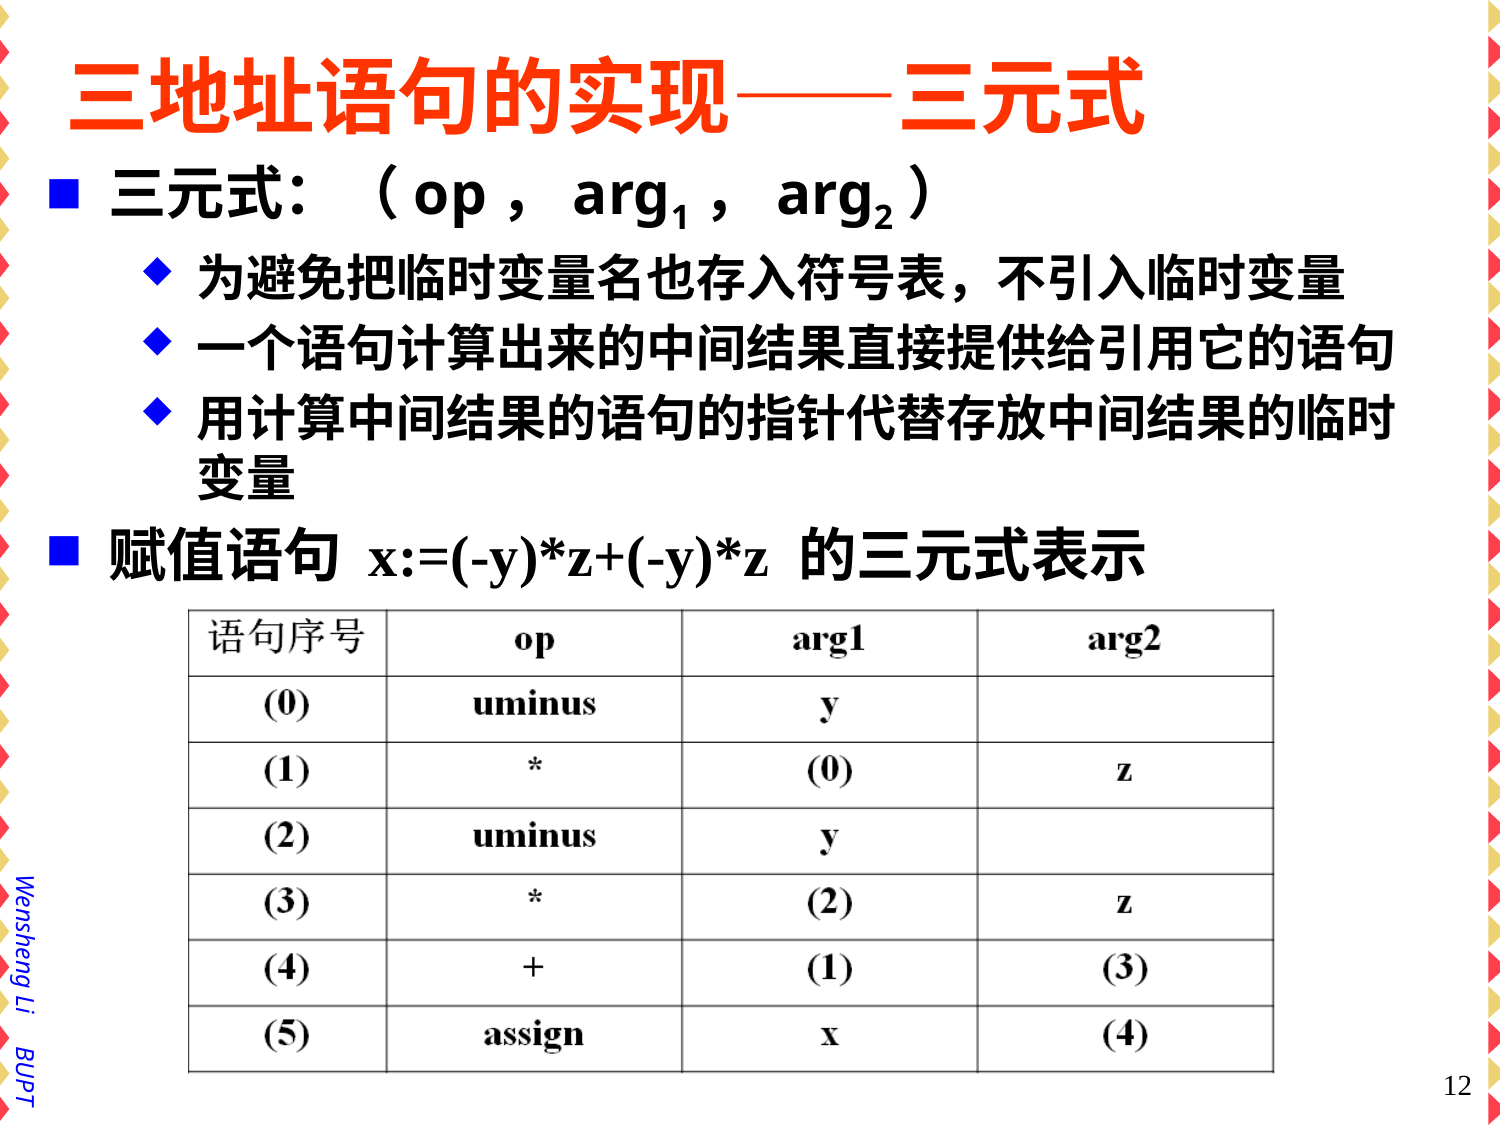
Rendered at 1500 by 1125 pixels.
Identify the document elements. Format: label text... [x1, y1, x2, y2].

picture [188, 606, 1279, 1077]
title 三地址语句的实现——三元式 [50, 24, 1463, 163]
slide_number 12 [1362, 1058, 1488, 1113]
list 三元式：（op，arg1，arg2） 为避免把临时变量名也存入符号表，不引入临时变量 一个语句计算出来的中间结果直接提供给引用它的语句 用计算中间结果的语句的指针代替存放中间结果的临时变量 赋值语句 x:=(-y)*z+(-y)*z 的三元式表示 [37, 148, 1459, 637]
